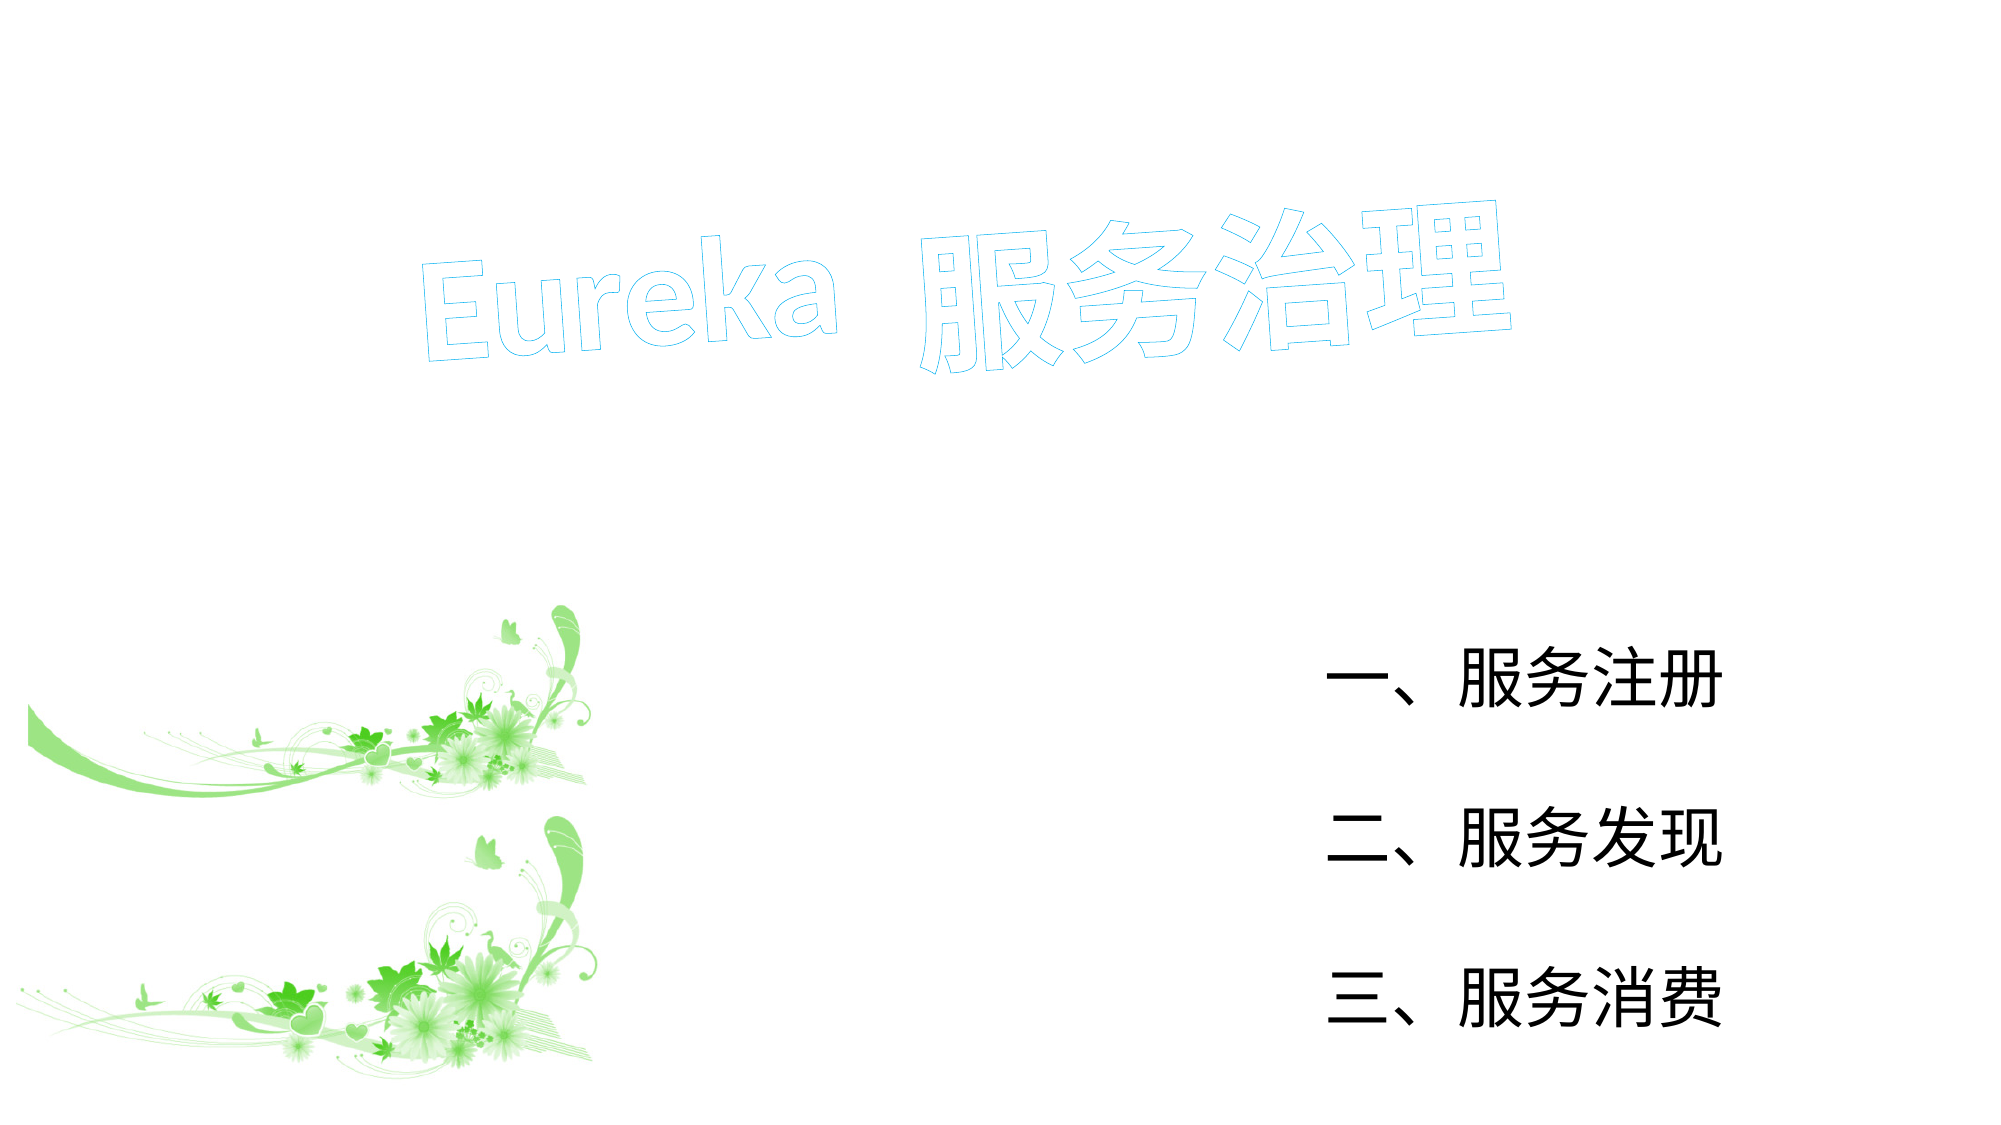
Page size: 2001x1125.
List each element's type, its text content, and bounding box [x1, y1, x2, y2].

text_box Eureka 服务治理 [410, 166, 1536, 361]
picture [16, 574, 602, 1102]
text_box 一、服务注册 二、服务发现 三、服务消费 [1309, 628, 1908, 1044]
